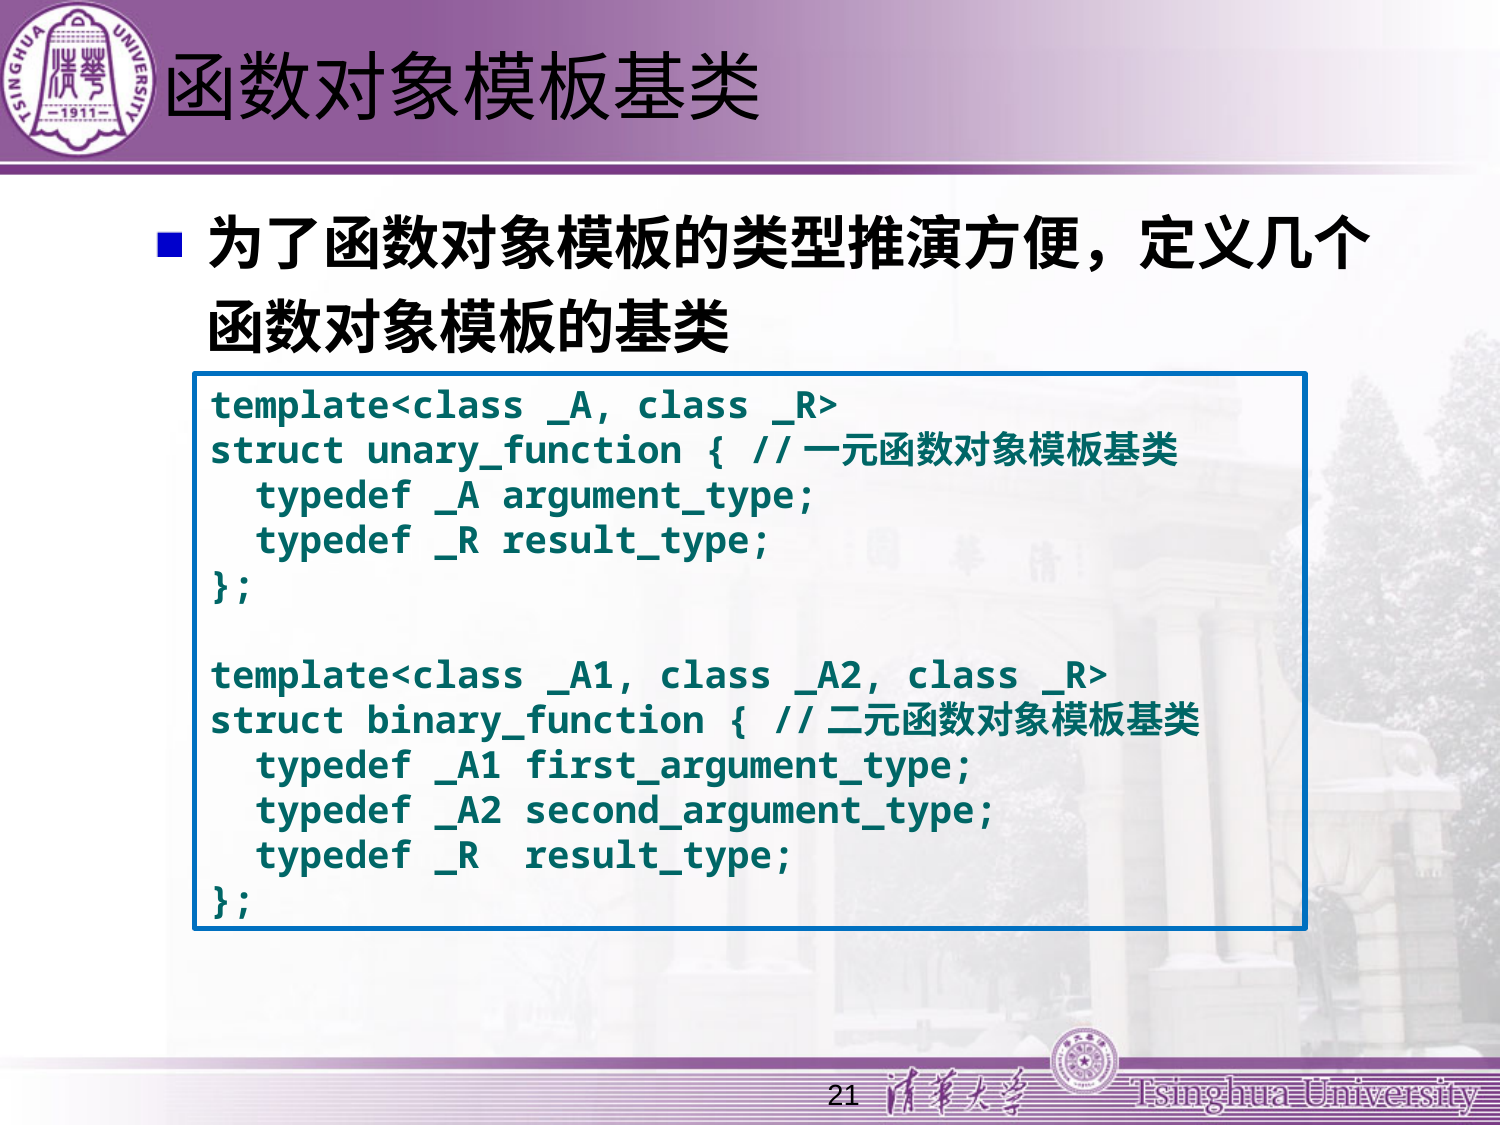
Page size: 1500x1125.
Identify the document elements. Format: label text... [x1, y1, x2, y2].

title 函数对象模板基类 [147, 19, 1500, 149]
list 为了函数对象模板的类型推演方便，定义几个函数对象模板的基类 [135, 184, 1436, 1047]
text_box template<class _A, class _R> struct unary_function { //一元函数对象模板基类 typedef _A argument_type; typedef _R result_type; }; template<class _A1, class _A2, class _R> struct binary_function { //二元函数对象模板基类 typedef _A1 first_argument_type; typedef _A2 second_argument_type; typedef _R result_type; }; [194, 373, 1306, 929]
slide_number 21 [632, 1068, 876, 1125]
picture [0, 0, 1500, 1125]
